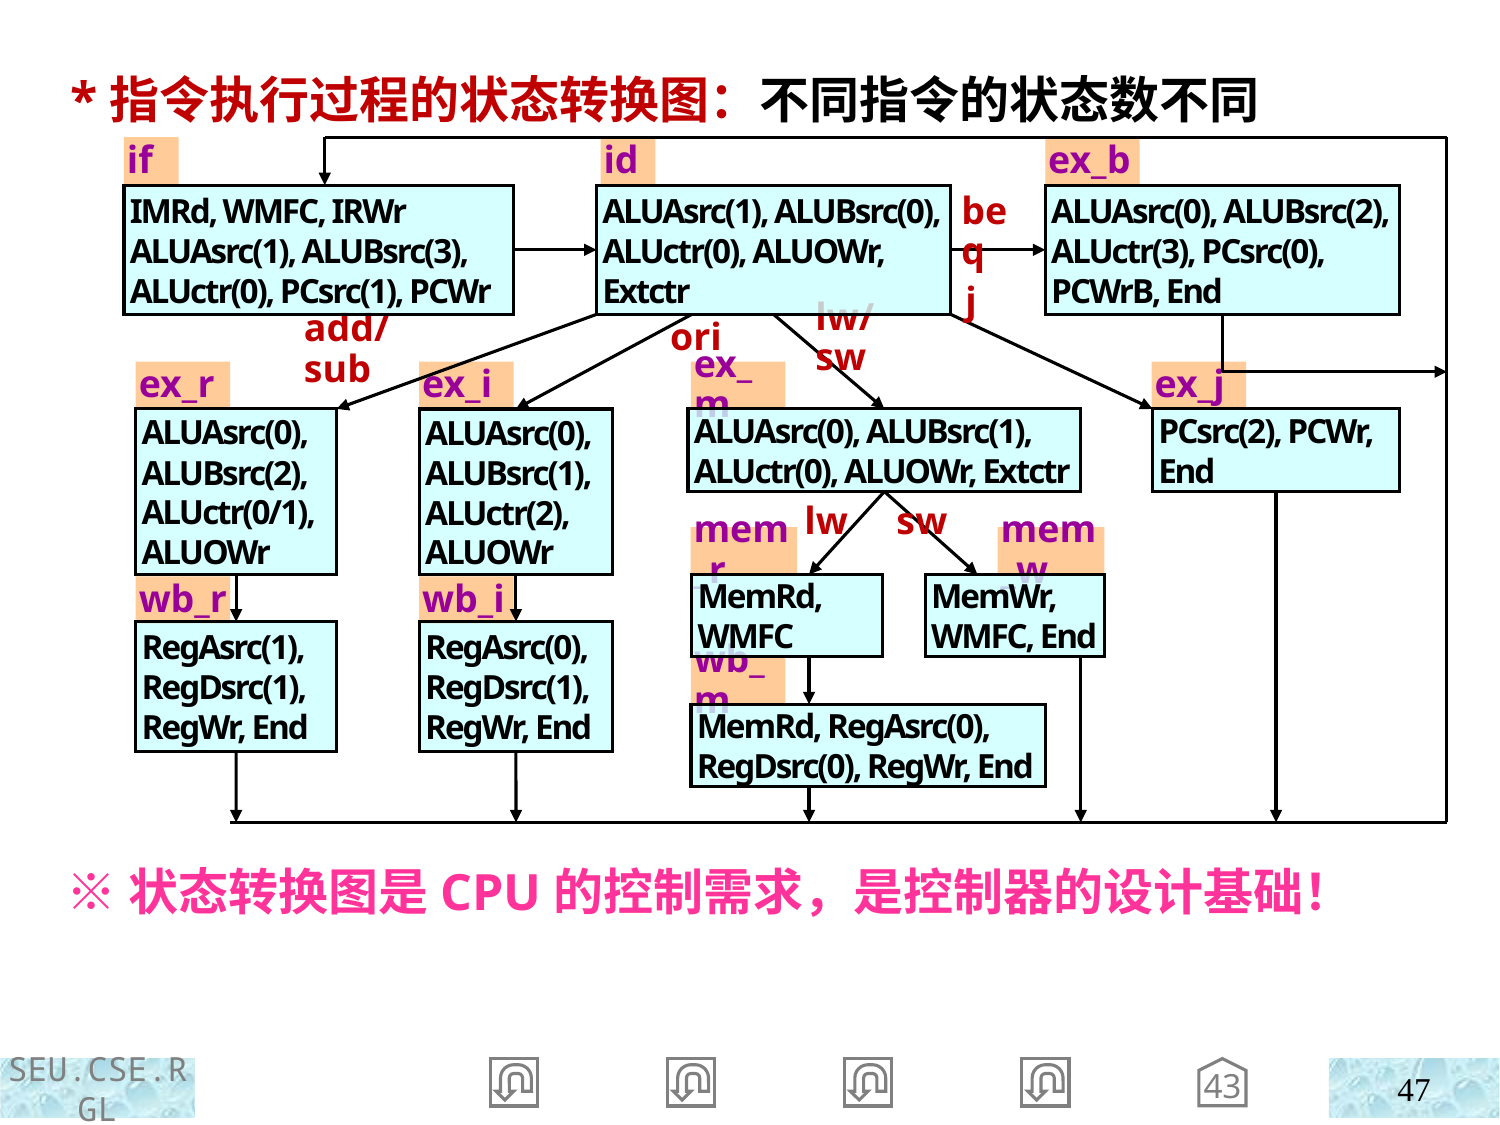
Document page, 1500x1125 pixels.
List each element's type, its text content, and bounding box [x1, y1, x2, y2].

text_box [490, 1058, 538, 1107]
slide_number 47 [1328, 1058, 1500, 1118]
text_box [0, 1058, 195, 1118]
text_box 43 [1198, 1058, 1247, 1106]
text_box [123, 136, 1448, 823]
text_box ※状态转换图是CPU的控制需求，是控制器的设计基础！ [29, 837, 1471, 928]
text_box [1021, 1058, 1069, 1107]
text_box [844, 1058, 892, 1107]
text_box *指令执行过程的状态转换图：不同指令的状态数不同 [29, 46, 1471, 137]
text_box [667, 1058, 715, 1107]
